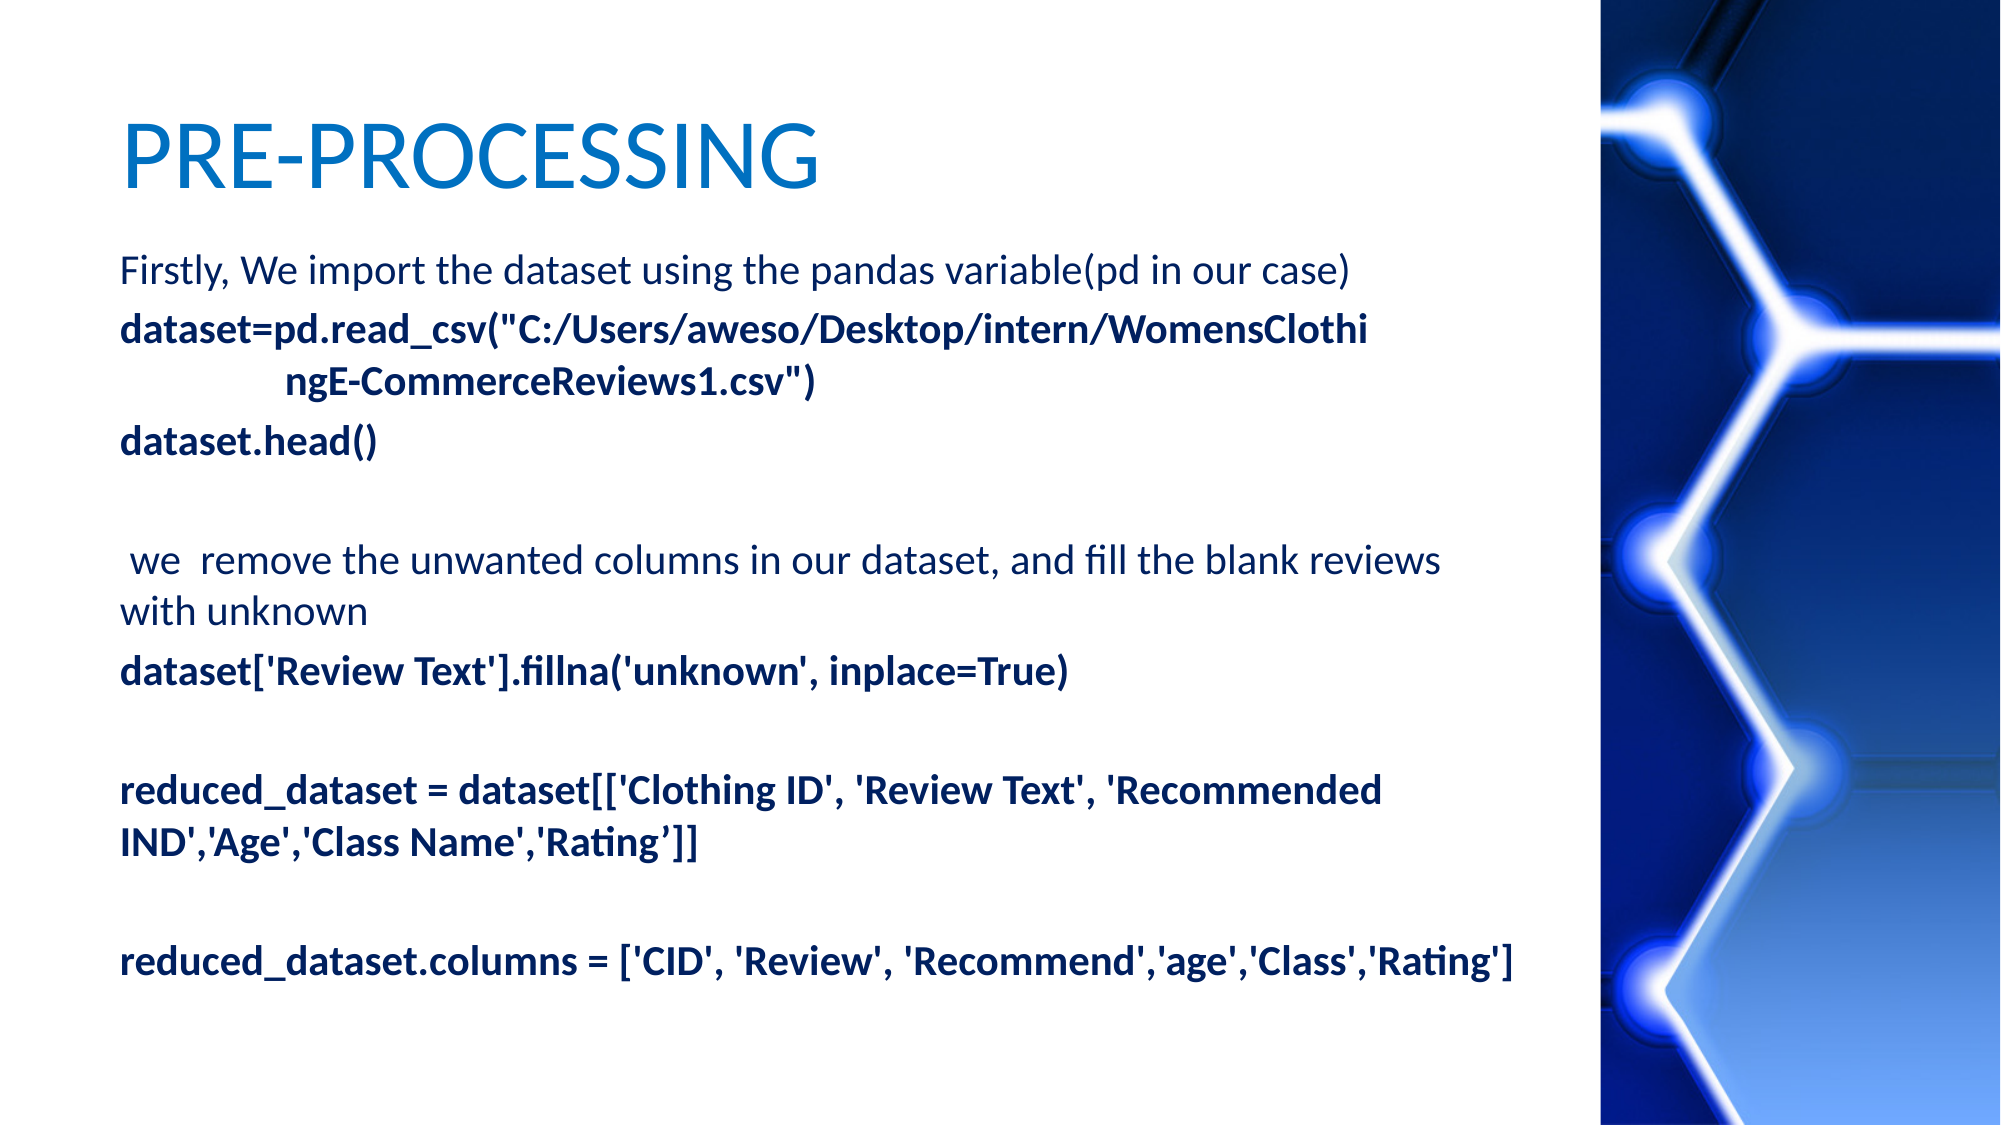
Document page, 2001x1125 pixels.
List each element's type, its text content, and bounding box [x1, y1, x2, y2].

list Firstly, We import the dataset using the pandas variable(pd in our case) dataset=pd.read_csv("C:/Users/aweso/Desktop/intern/WomensClothi ngE-CommerceReviews1.csv") dataset.head() we remove the unwanted columns in our dataset, and fill the blank reviews with unknown dataset['Review Text'].fillna('unknown', inplace=True) reduced_dataset = dataset[['Clothing ID', 'Review Text', 'Recommended IND','Age','Class Name','Rating’]] reduced_dataset.columns = ['CID', 'Review', 'Recommend','age','Class','Rating'] [104, 233, 1541, 1026]
picture [0, 0, 2001, 1125]
title PRE-PROCESSING [106, 69, 1538, 229]
